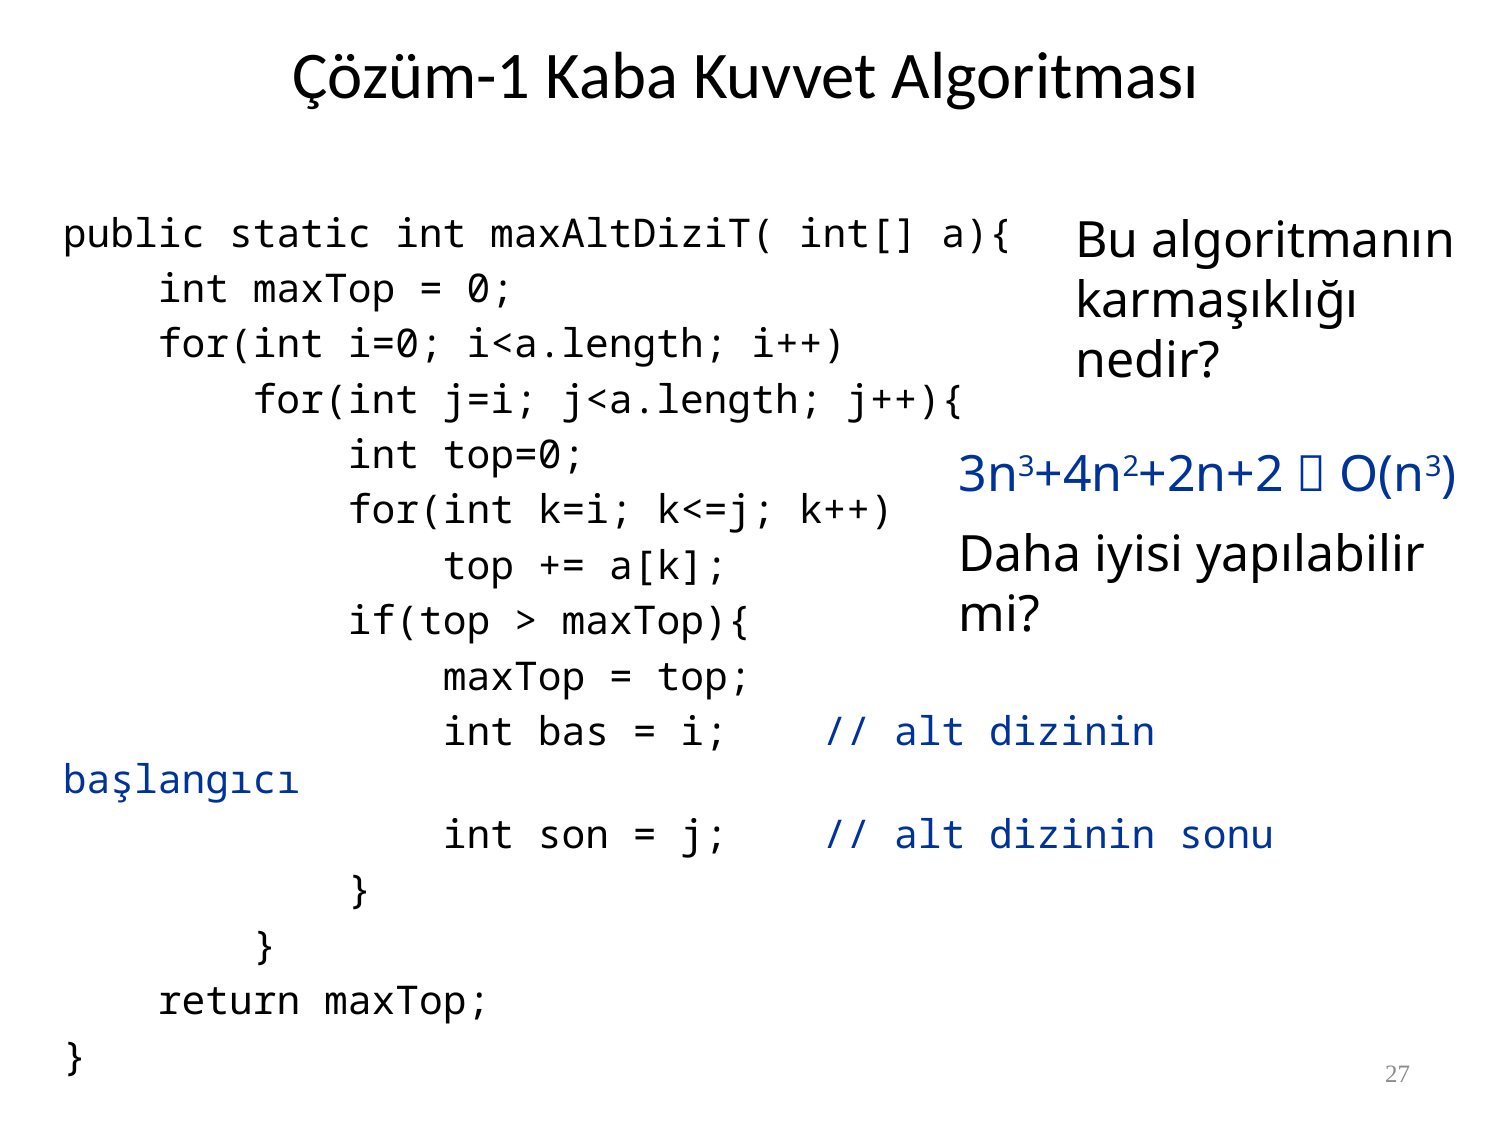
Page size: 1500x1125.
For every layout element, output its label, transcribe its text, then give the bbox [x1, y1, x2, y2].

list public static int maxAltDiziT( int[] a){ int maxTop = 0; for(int i=0; i<a.length; i++) for(int j=i; j<a.length; j++){ int top=0; for(int k=i; k<=j; k++) top += a[k]; if(top > maxTop){ maxTop = top; int bas = i; // alt dizinin başlangıcı int son = j; // alt dizinin sonu } } return maxTop; } [47, 200, 1363, 1090]
text_box 3n3+4n2+2n+2  O(n3) Daha iyisi yapılabilir mi? [943, 434, 1500, 649]
title Çözüm-1 Kaba Kuvvet Algoritması [108, 0, 1384, 144]
slide_number 27 [1074, 1042, 1425, 1103]
text_box Bu algoritmanın karmaşıklığı nedir? [1060, 199, 1484, 395]
